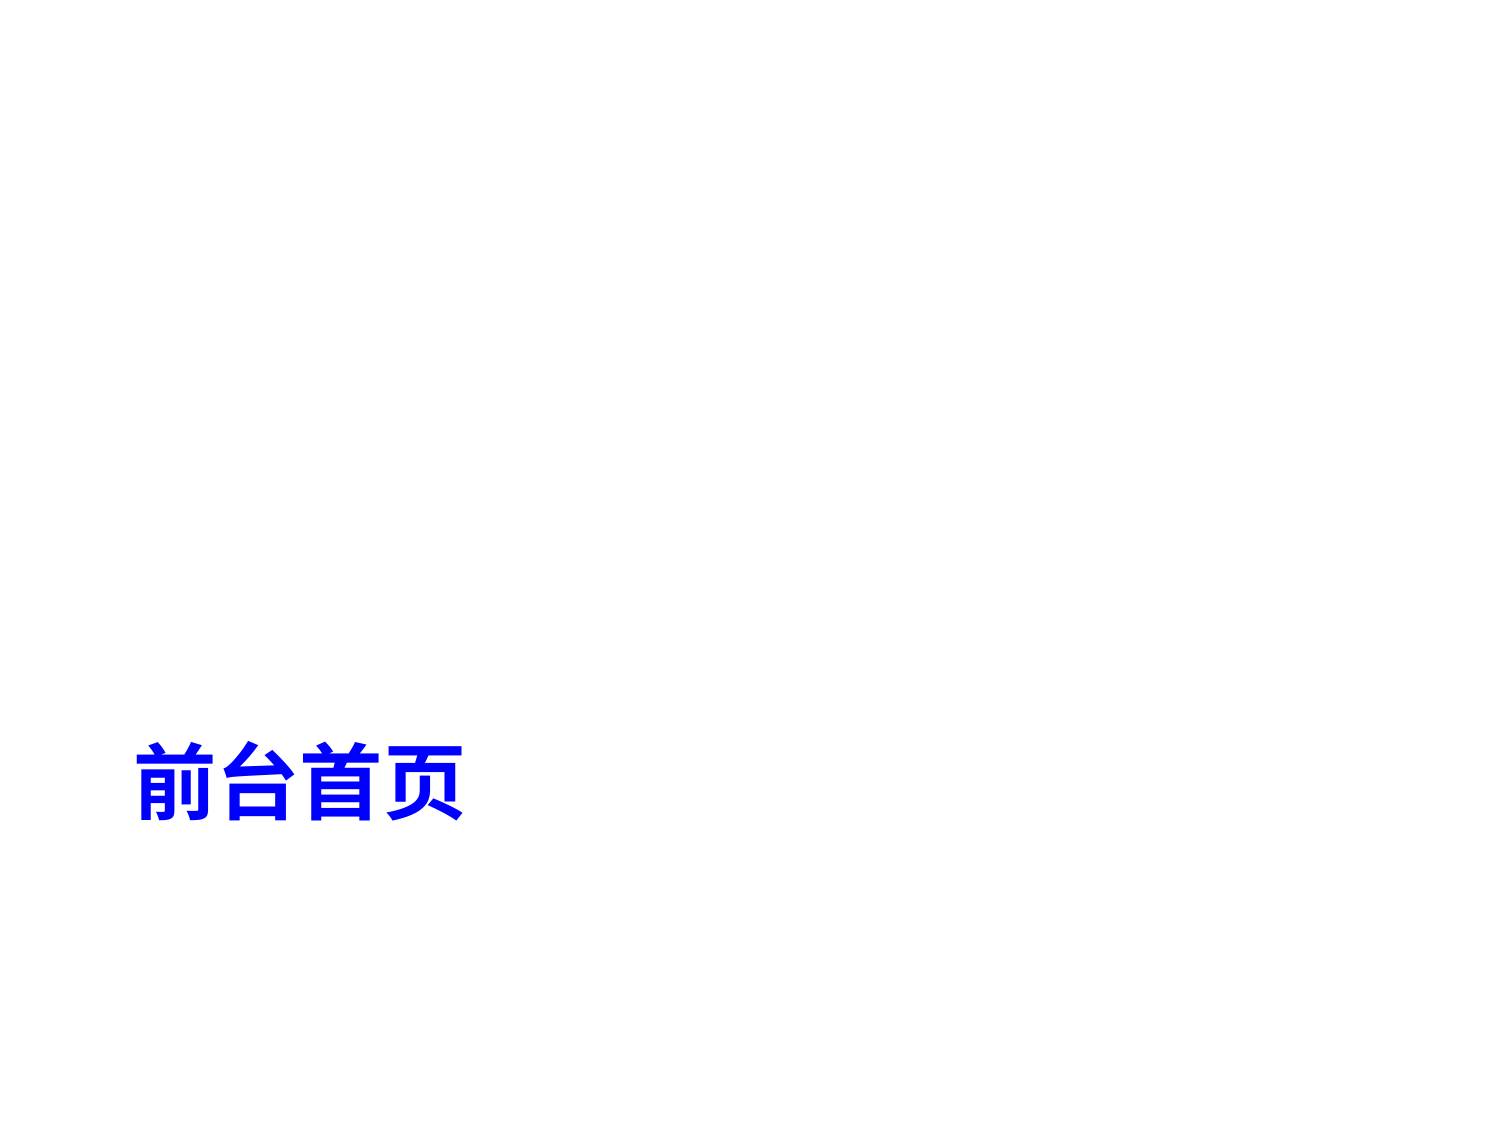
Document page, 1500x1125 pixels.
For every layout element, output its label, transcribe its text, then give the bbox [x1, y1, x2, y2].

title 前台首页 [118, 722, 1394, 947]
